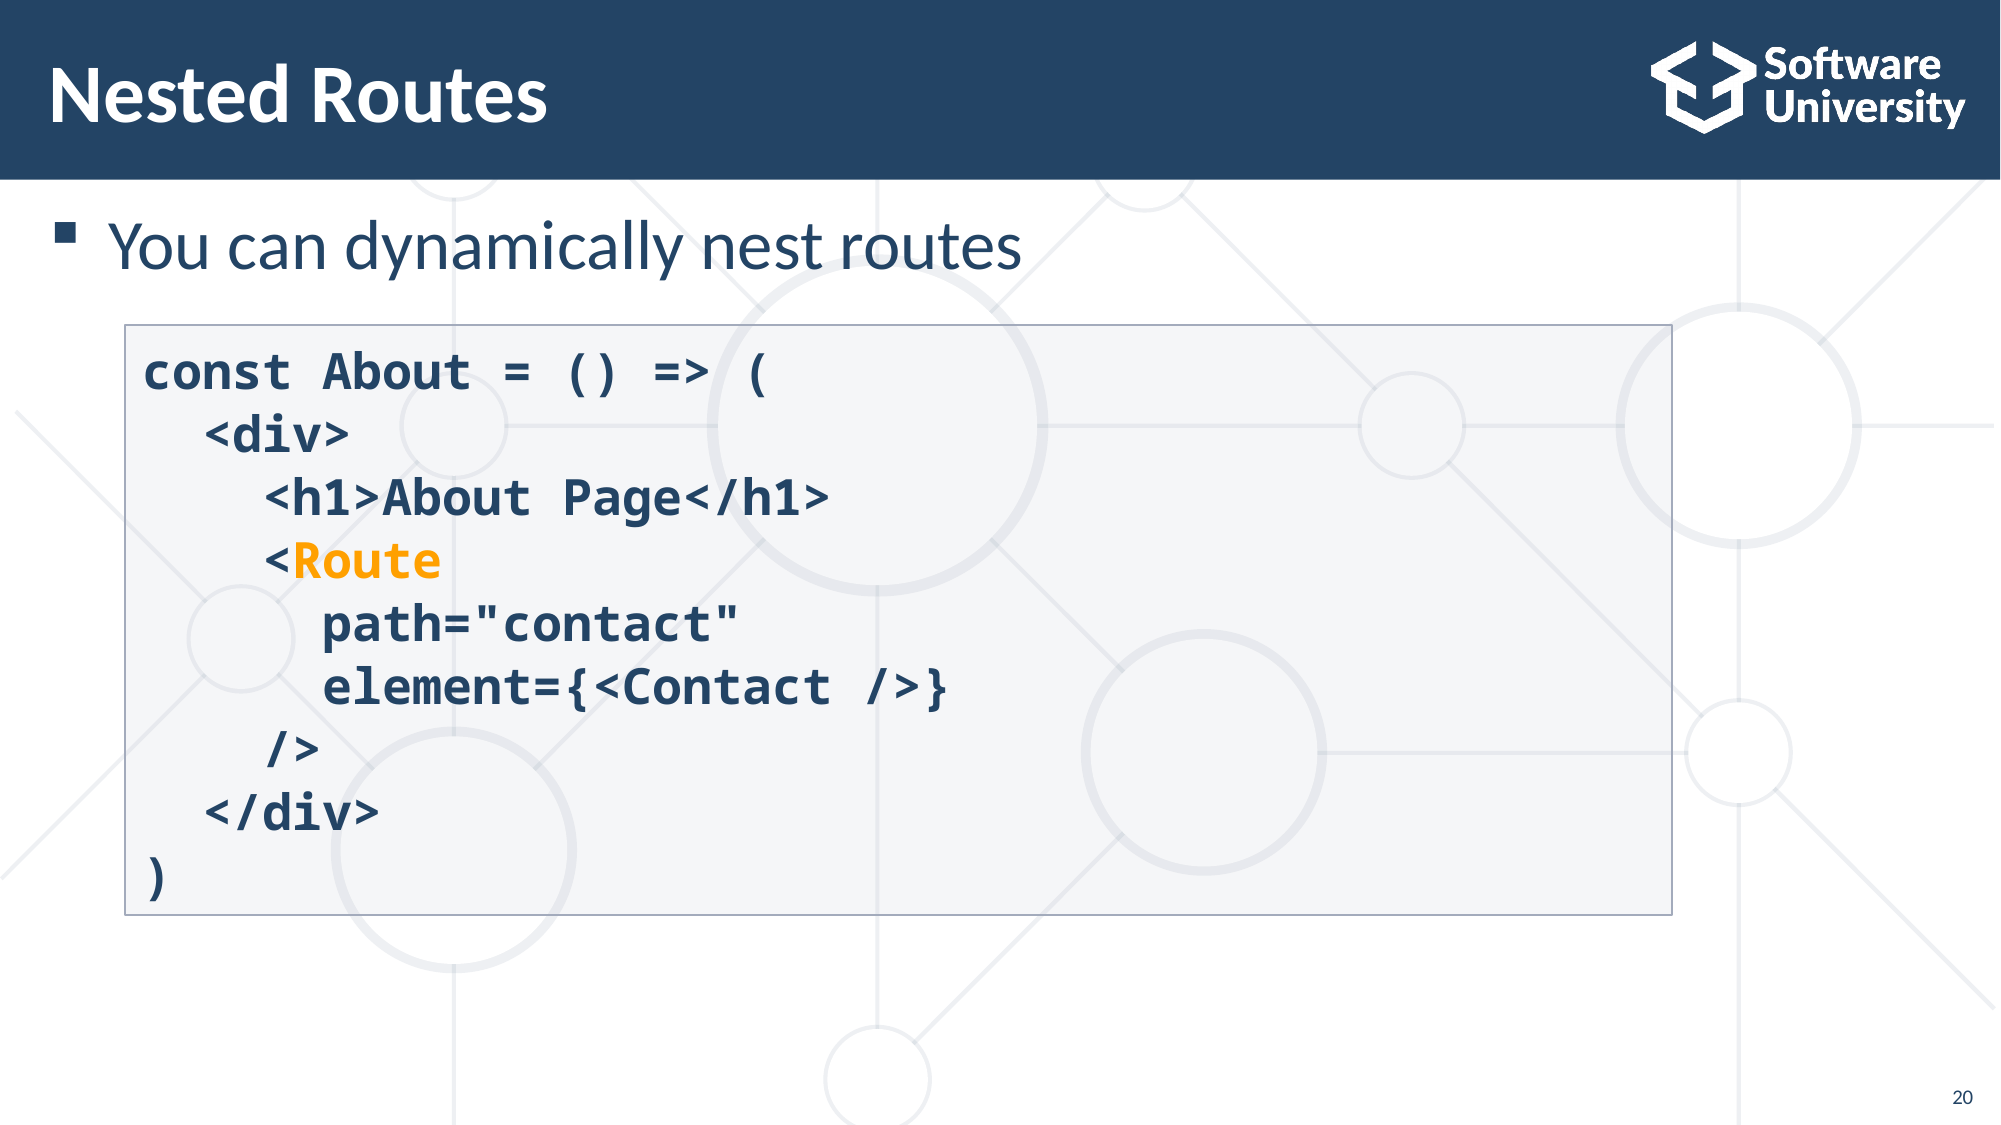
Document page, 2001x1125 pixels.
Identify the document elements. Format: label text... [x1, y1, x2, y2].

slide_number 20 [1927, 1067, 1989, 1117]
picture [1651, 41, 1966, 134]
text_box const About = () => ( <div> <h1>About Page</h1> <Route path="contact" element={<Contact />} /> </div> ) [124, 324, 1672, 916]
title Nested Routes [31, 16, 1625, 162]
list You can dynamically nest routes [31, 188, 1968, 1103]
